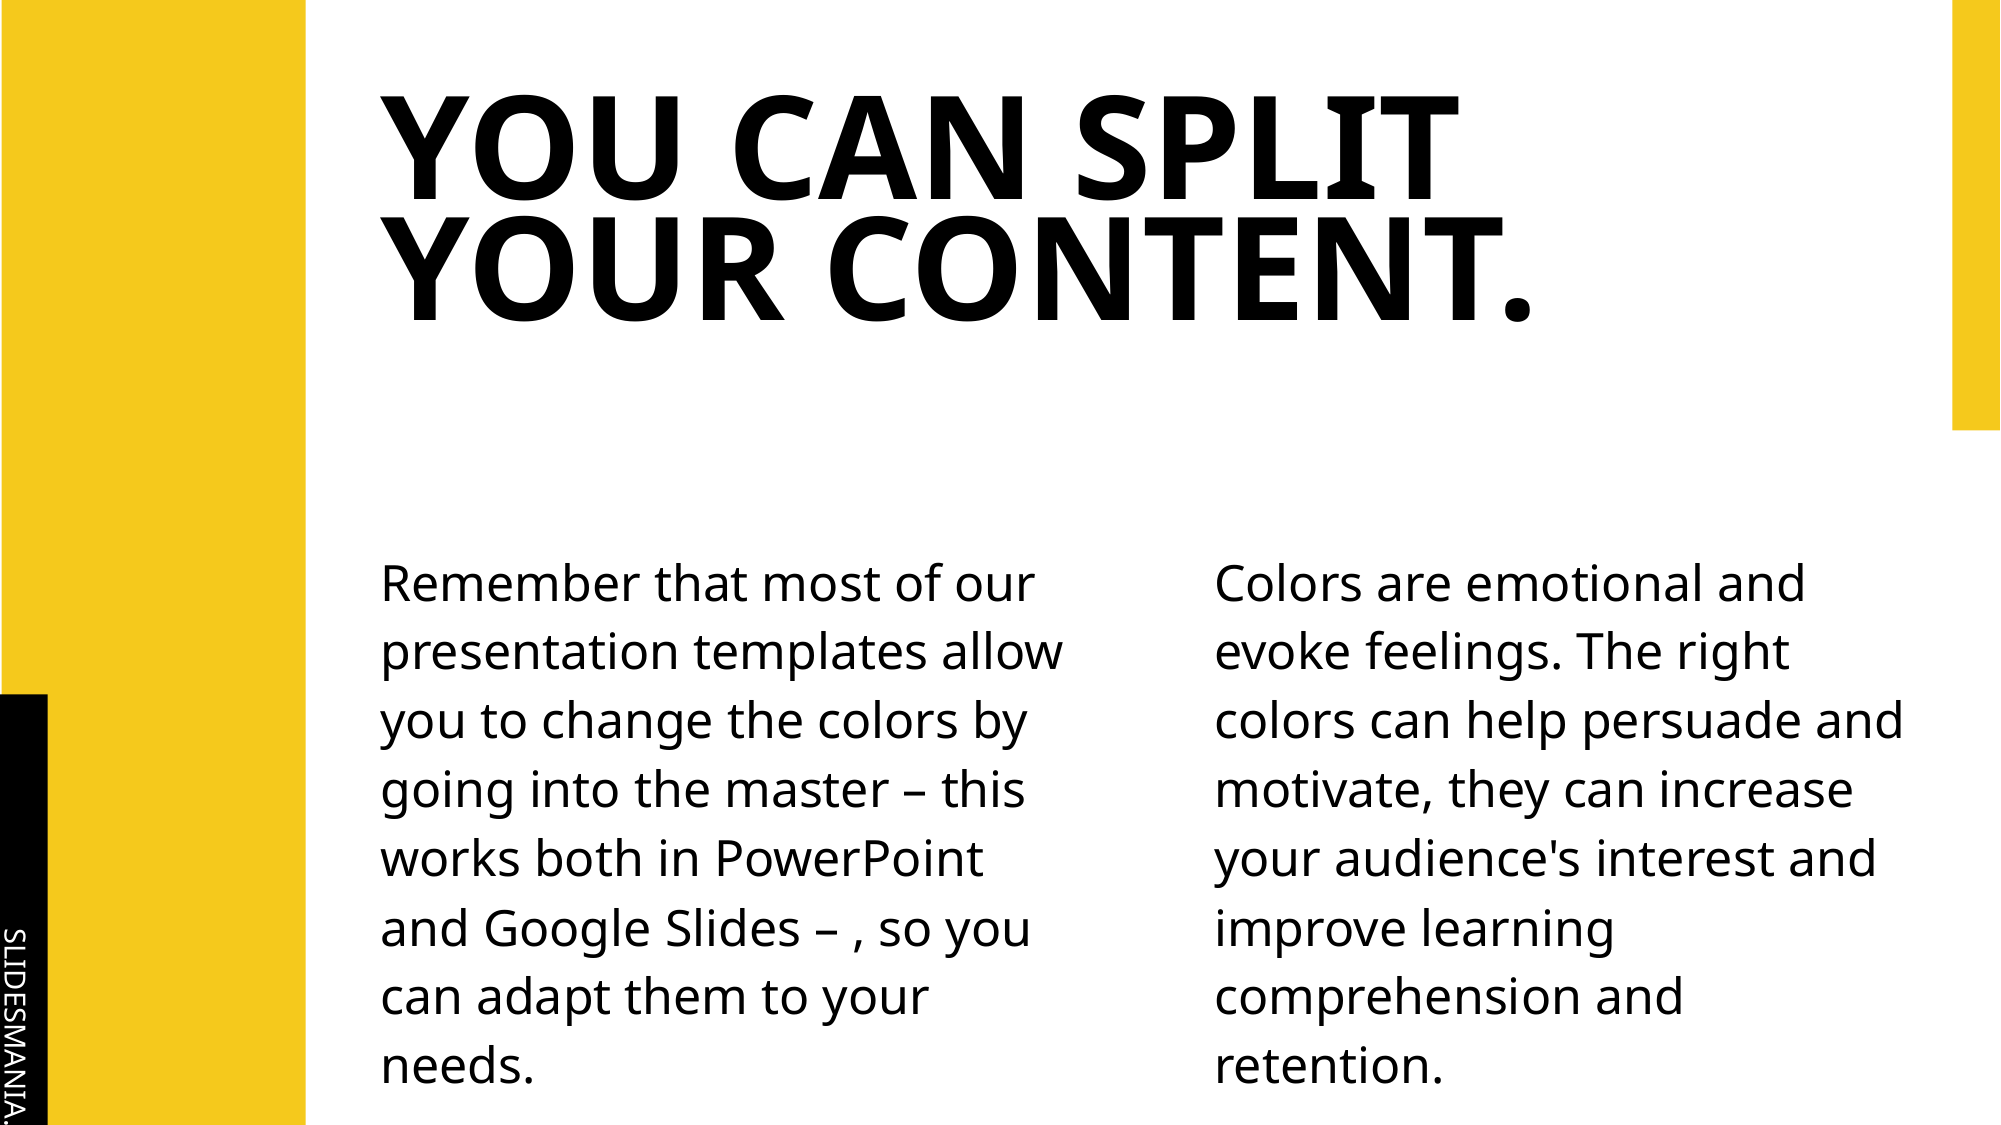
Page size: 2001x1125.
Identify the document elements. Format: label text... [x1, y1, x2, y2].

list Colors are emotional and evoke feelings. The right colors can help persuade and motivate, they can increase your audience's interest and improve learning comprehension and retention. [1194, 522, 1932, 1000]
title YOU CAN SPLIT YOUR CONTENT. [360, 82, 1846, 444]
list Remember that most of our presentation templates allow you to change the colors by going into the master – this works both in PowerPoint and Google Slides – , so you can adapt them to your needs. [360, 522, 1099, 1000]
